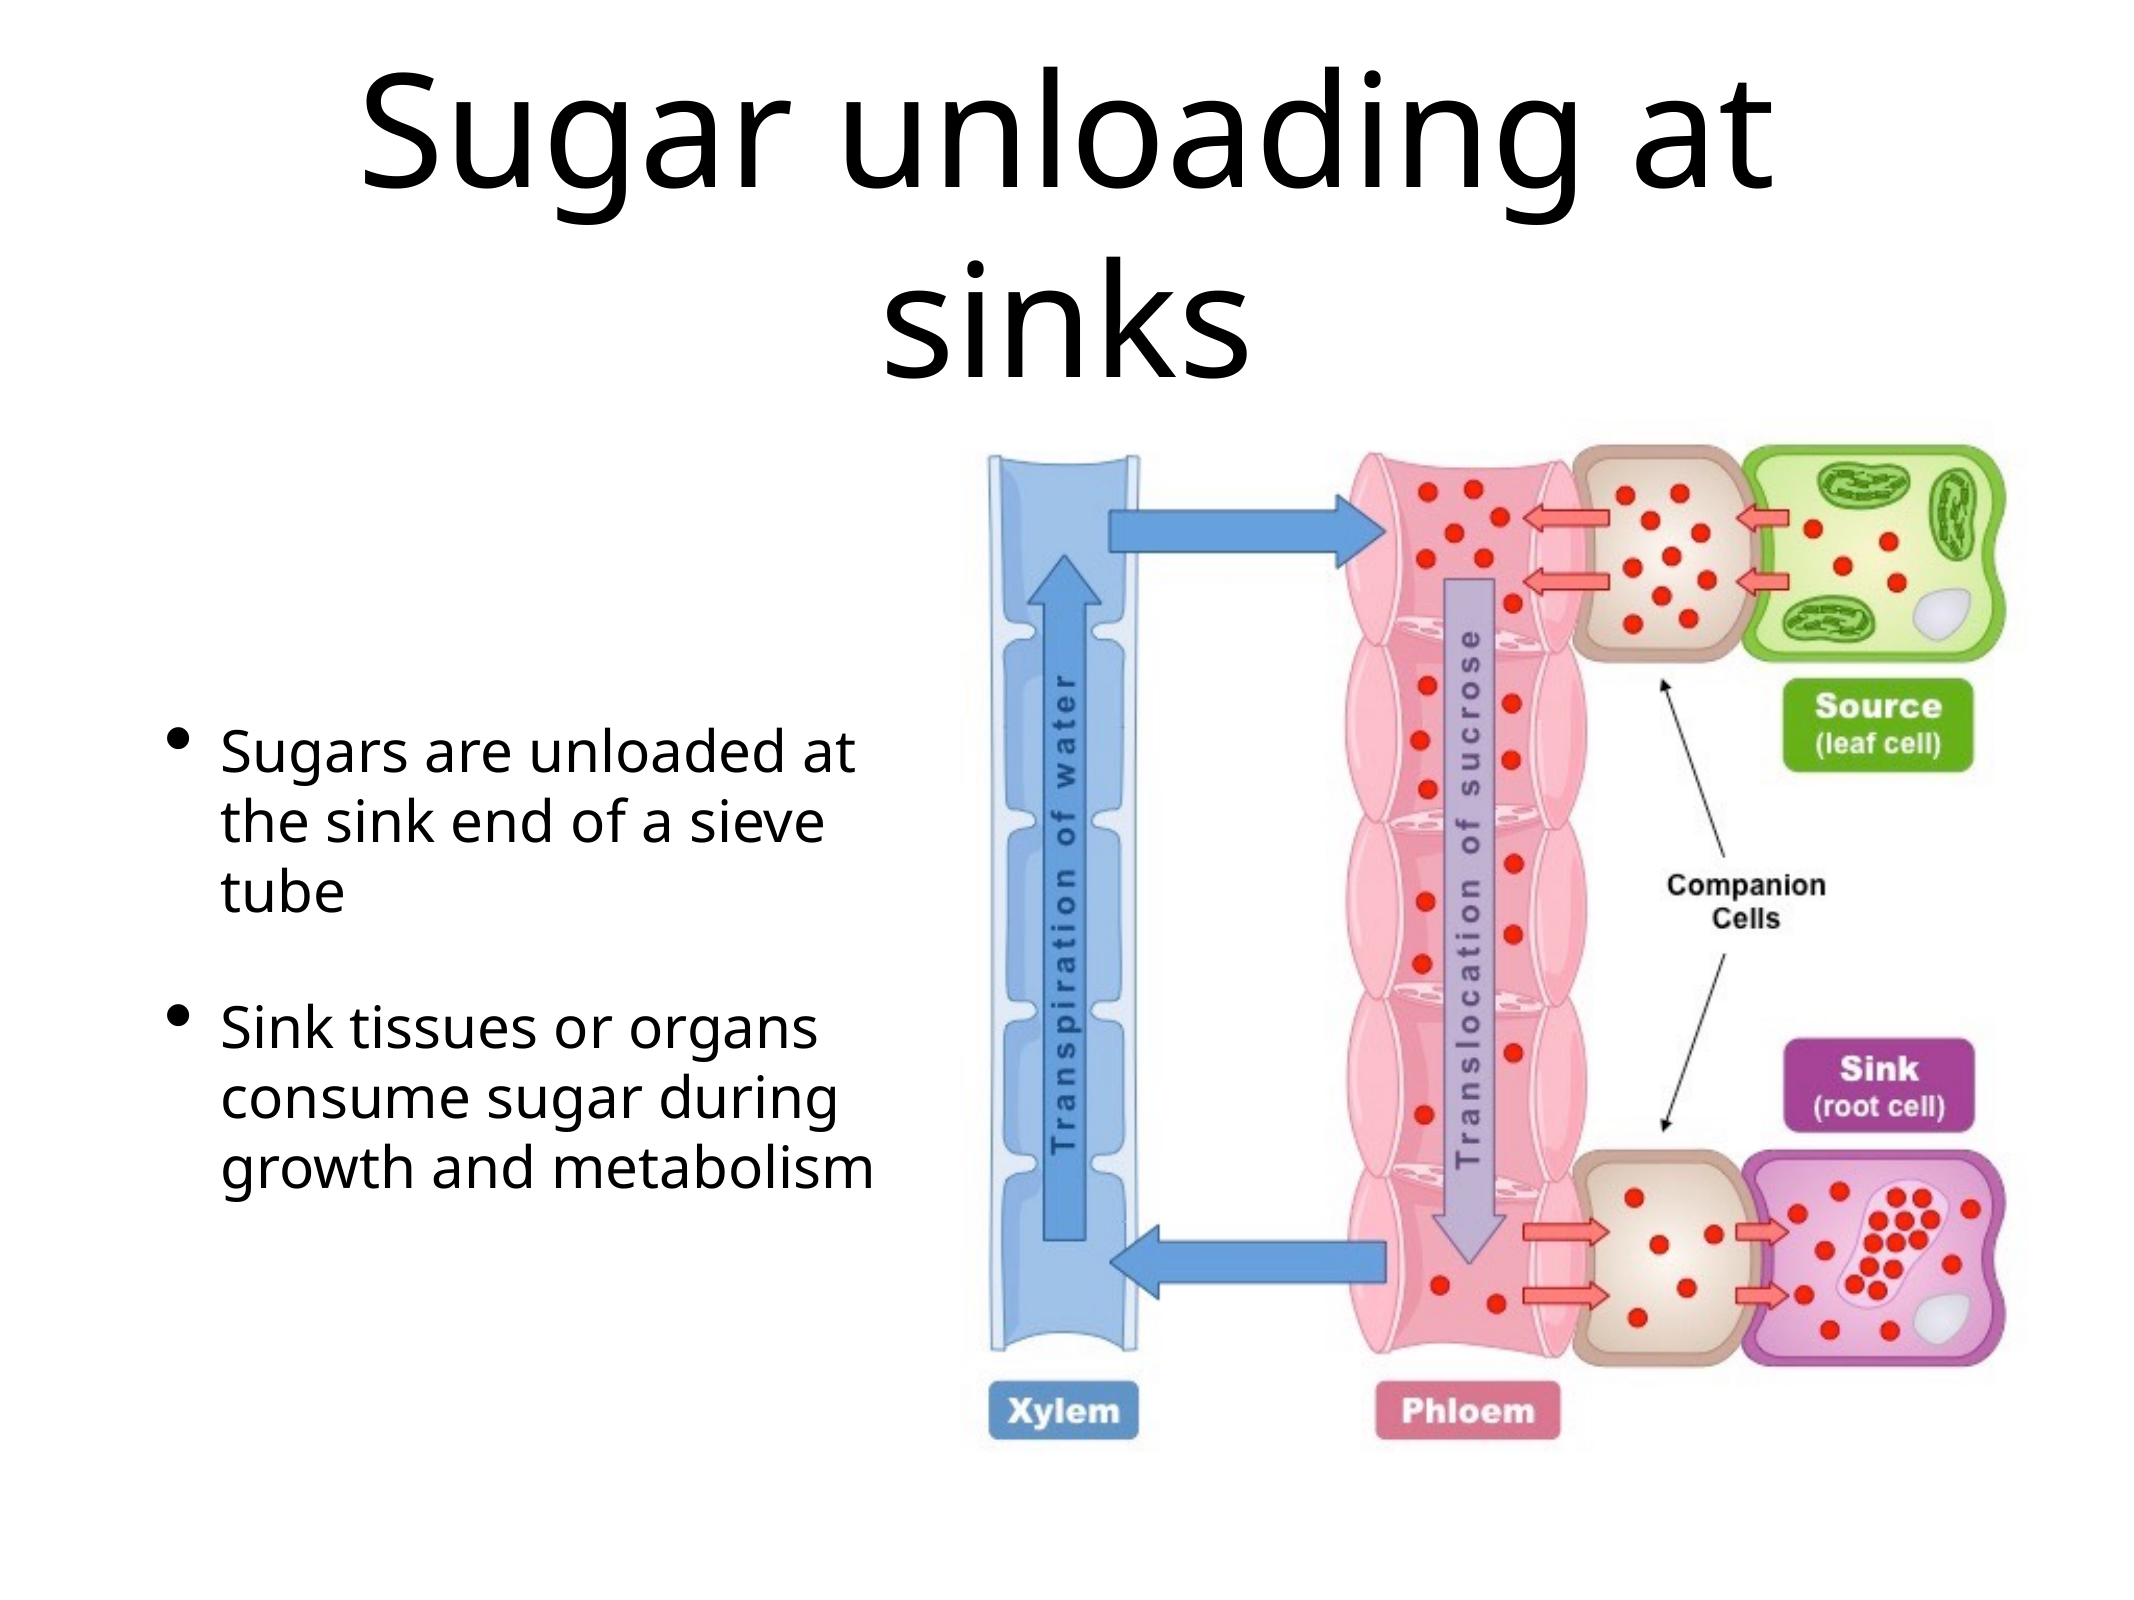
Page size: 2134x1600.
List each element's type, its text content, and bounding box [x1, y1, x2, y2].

picture [960, 418, 2034, 1463]
list Sugars are unloaded at the sink end of a sieve tube Sink tissues or organs consume sugar during growth and metabolism [155, 457, 943, 1457]
title Sugar unloading at sinks [155, 41, 1978, 397]
